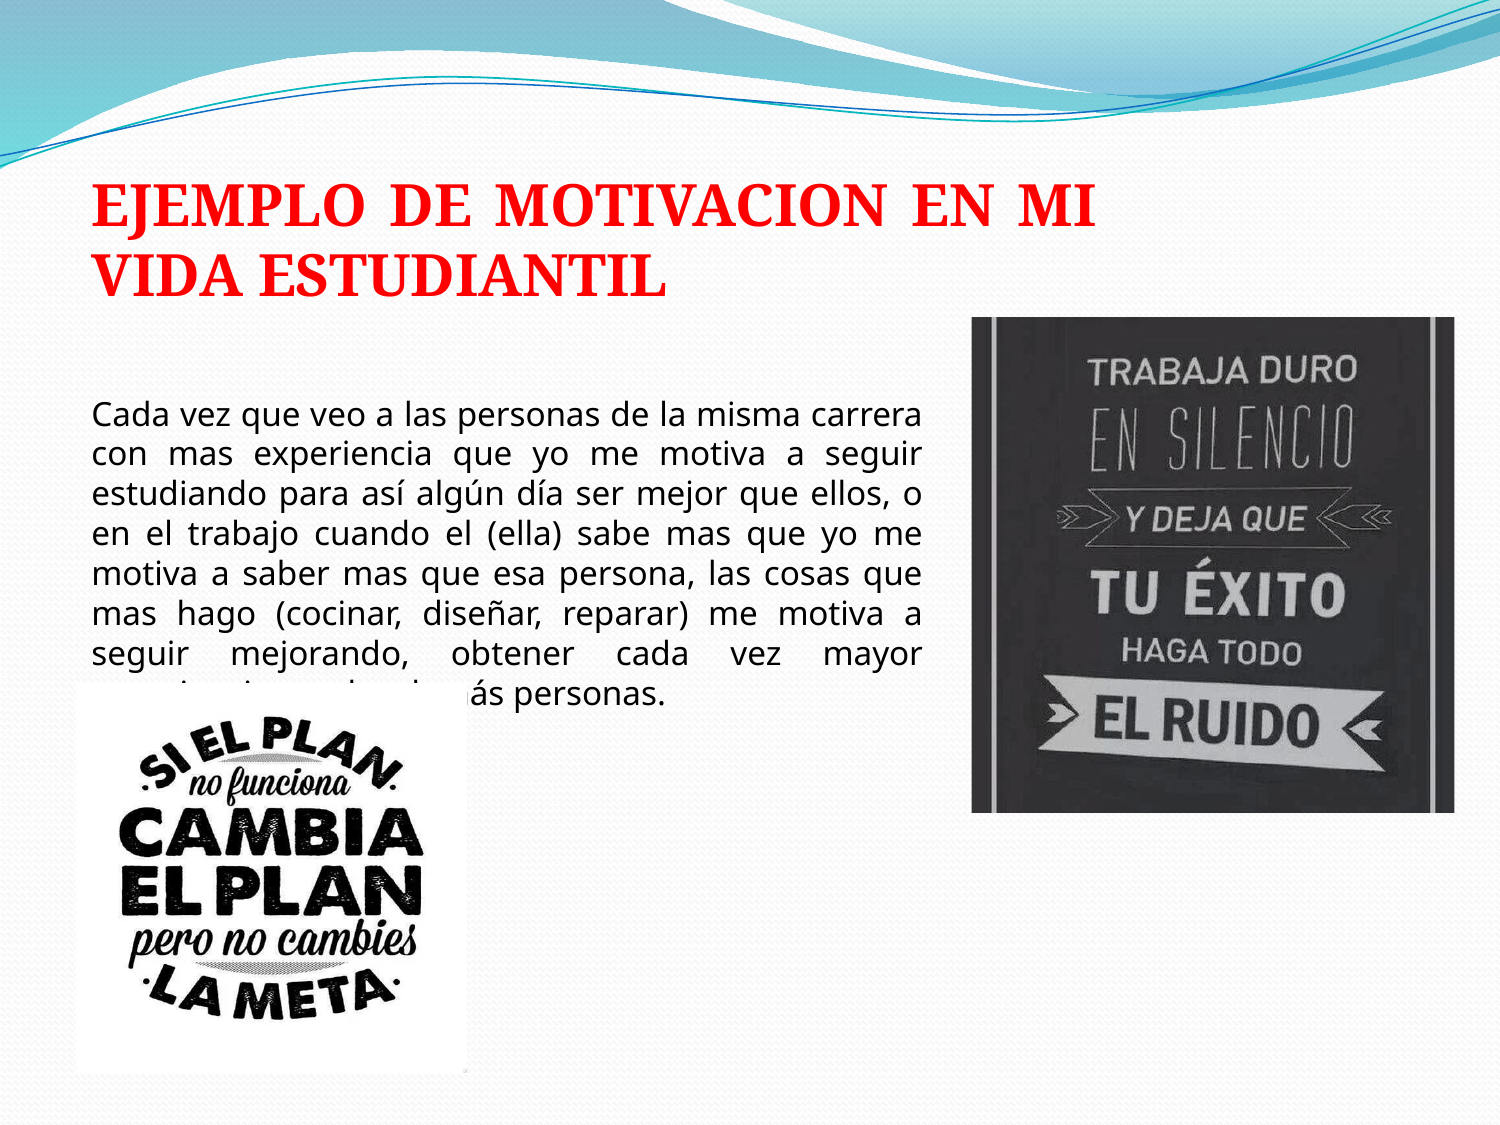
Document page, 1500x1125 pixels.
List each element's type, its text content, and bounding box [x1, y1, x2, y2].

text_box Cada vez que veo a las personas de la misma carrera con mas experiencia que yo me motiva a seguir estudiando para así algún día ser mejor que ellos, o en el trabajo cuando el (ella) sabe mas que yo me motiva a saber mas que esa persona, las cosas que mas hago (cocinar, diseñar, reparar) me motiva a seguir mejorando, obtener cada vez mayor experiencia que las demás personas. [76, 385, 939, 720]
text_box EJEMPLO DE MOTIVACION EN MI VIDA ESTUDIANTIL [76, 160, 1112, 316]
picture [971, 317, 1455, 813]
picture [76, 682, 467, 1074]
